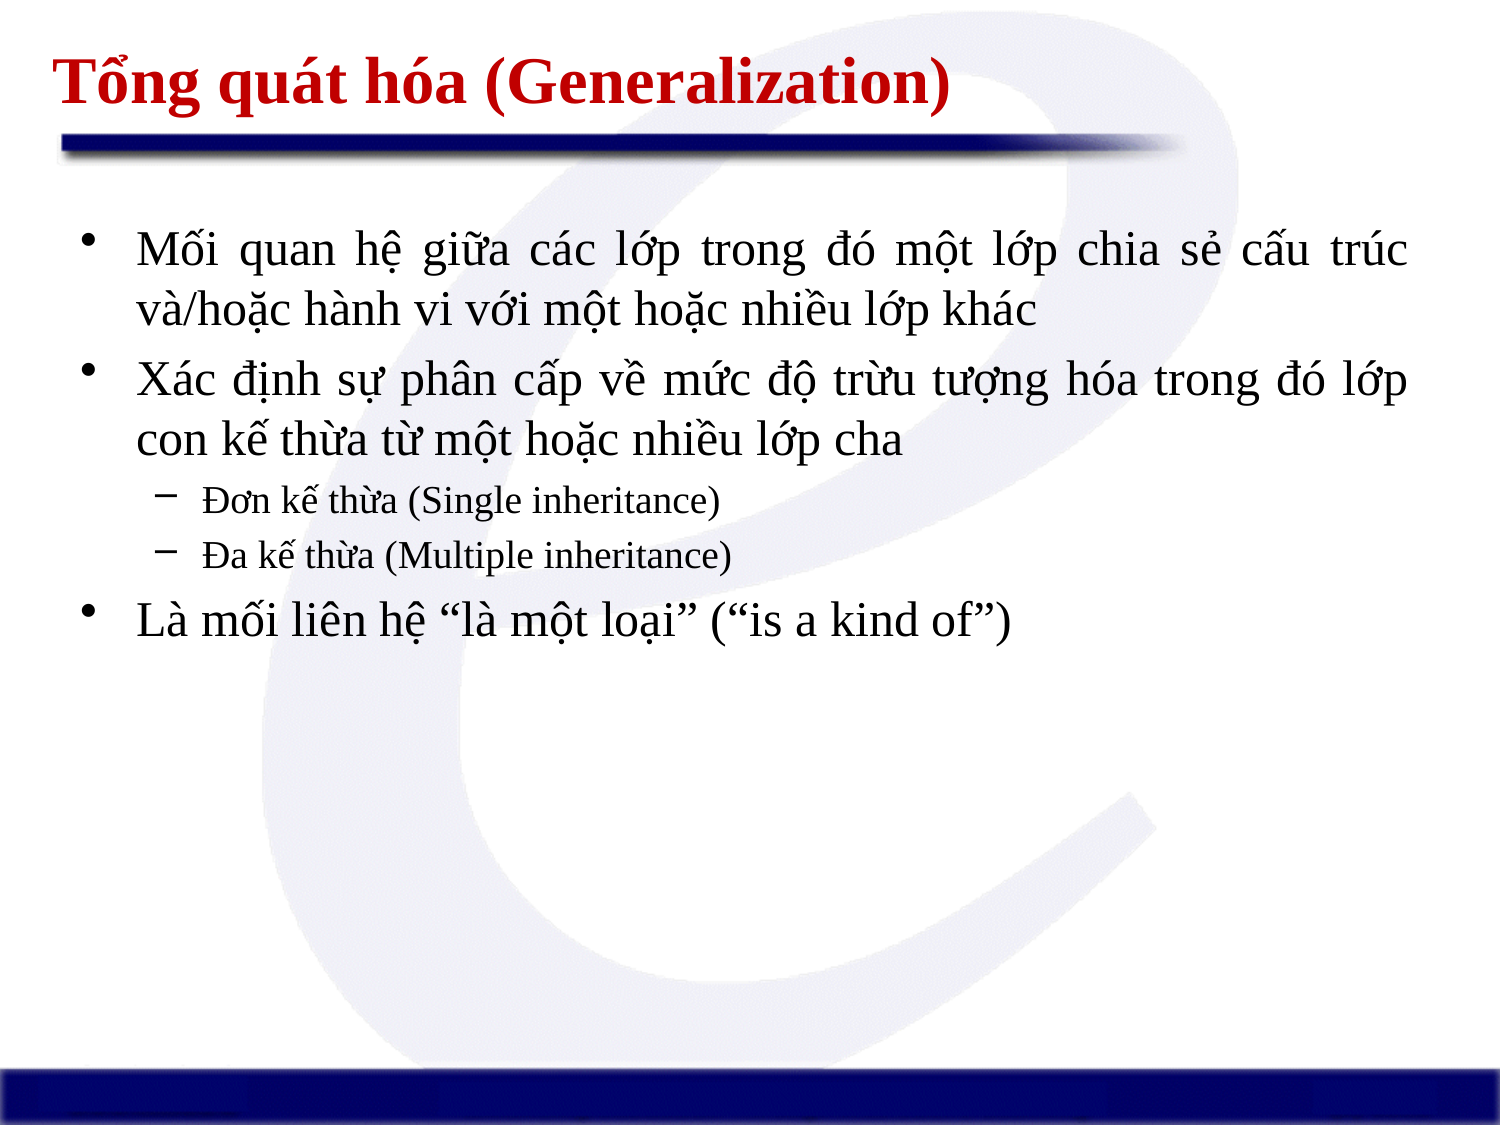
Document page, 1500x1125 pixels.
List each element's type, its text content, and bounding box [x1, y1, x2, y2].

picture [0, 0, 1500, 1125]
title Tổng quát hóa (Generalization) [37, 2, 1500, 153]
list Mối quan hệ giữa các lớp trong đó một lớp chia sẻ cấu trúc và/hoặc hành vi với một hoặc nhiều lớp khác Xác định sự phân cấp về mức độ trừu tượng hóa trong đó lớp con kế thừa từ một hoặc nhiều lớp cha Đơn kế thừa (Single inheritance) Đa kế thừa (Multiple inheritance) Là mối liên hệ “là một loại” (“is a kind of”) [64, 208, 1424, 1001]
